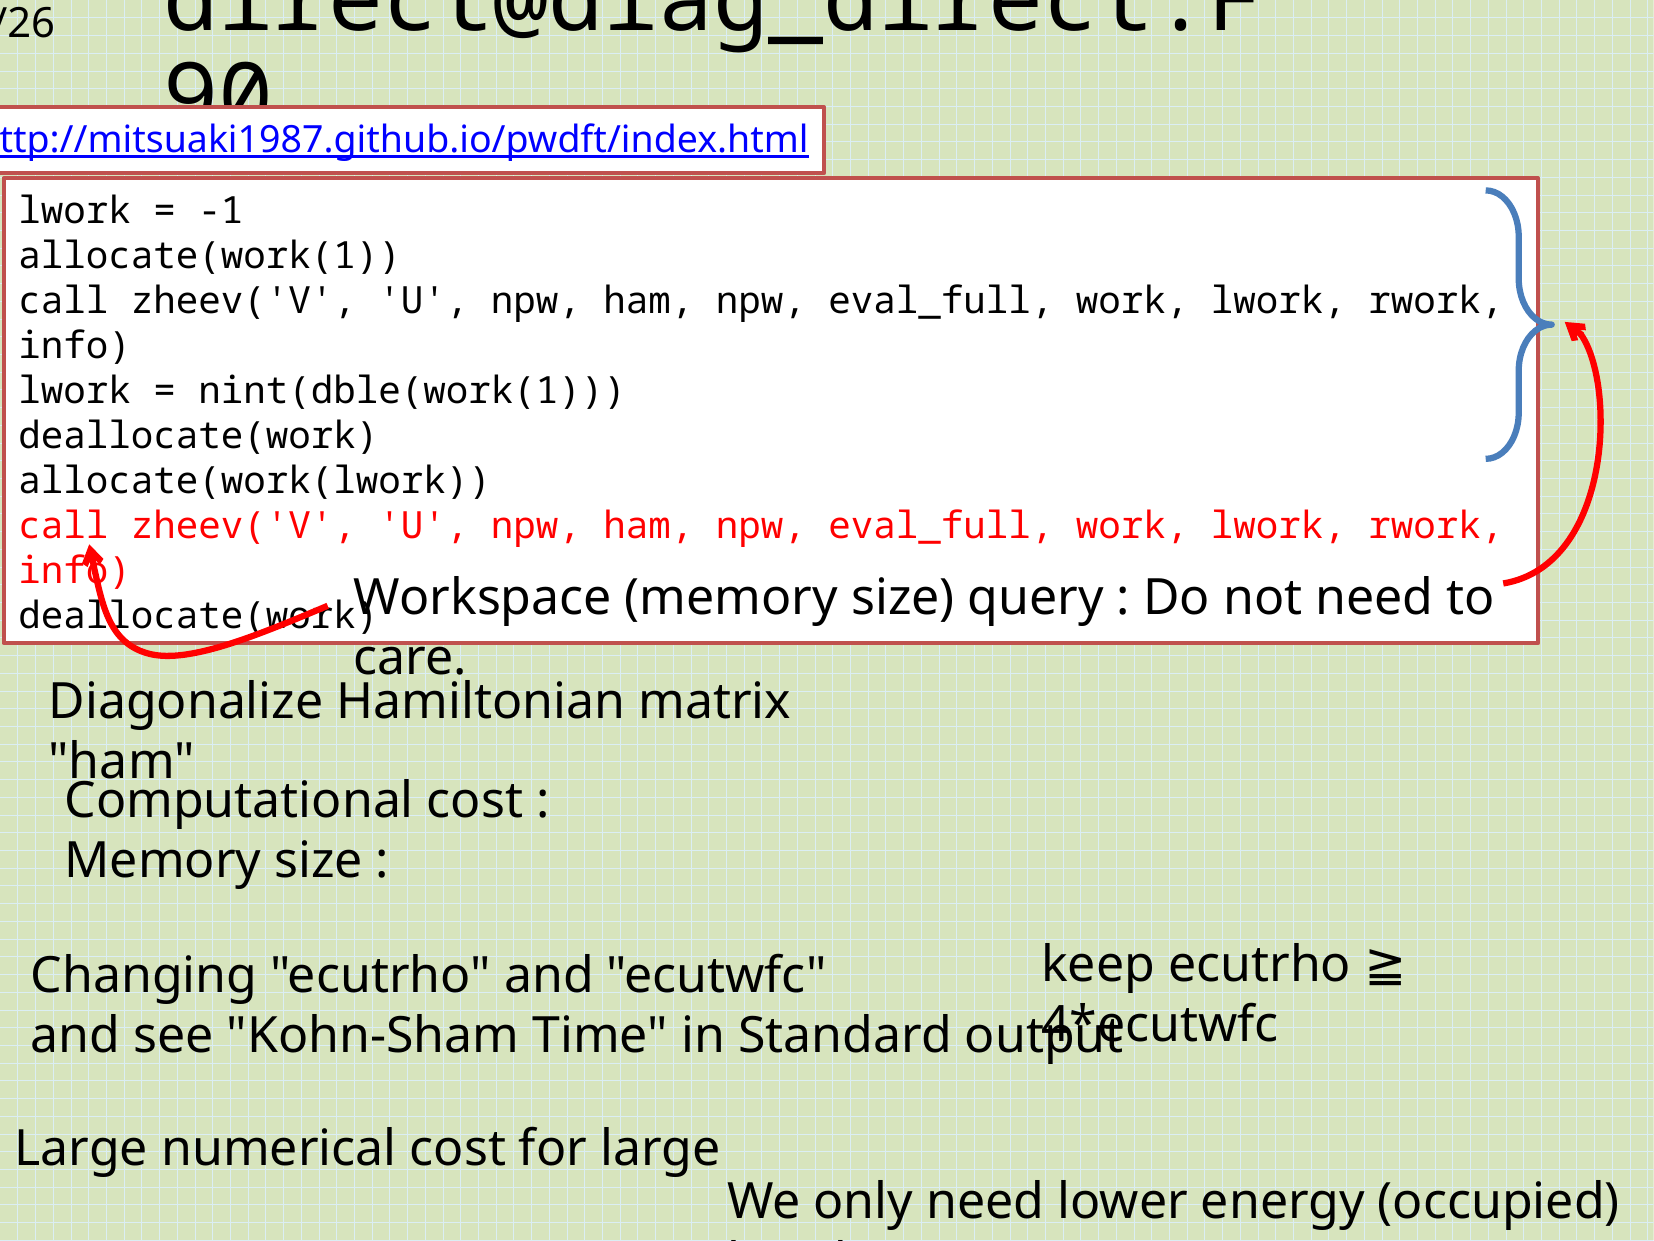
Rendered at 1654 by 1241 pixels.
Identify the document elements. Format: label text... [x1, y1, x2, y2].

text_box Changing "ecutrho" and "ecutwfc" and see "Kohn-Sham Time" in Standard output [15, 935, 1182, 1070]
text_box [1485, 189, 1553, 460]
text_box http://mitsuaki1987.github.io/pwdft/index.html [0, 105, 826, 175]
text_box [1502, 321, 1602, 586]
title direct@diag_direct.F90 [163, 0, 1317, 100]
text_box lwork = -1 allocate(work(1)) call zheev('V', 'U', npw, ham, npw, eval_full, work, lwork, rwork, info) lwork = nint(dble(work(1))) deallocate(work) allocate(work(lwork)) call zheev('V', 'U', npw, ham, npw, eval_full, work, lwork, rwork, info) deallocate(work) [2, 176, 1540, 645]
text_box We only need lower energy (occupied) band. [712, 1161, 1654, 1241]
text_box Diagonalize Hamiltonian matrix "ham" [33, 660, 886, 796]
text_box [84, 544, 329, 658]
text_box keep ecutrho ≧ 4*ecutwfc [1026, 923, 1637, 1059]
text_box Workspace (memory size) query : Do not need to care. [338, 556, 1545, 692]
